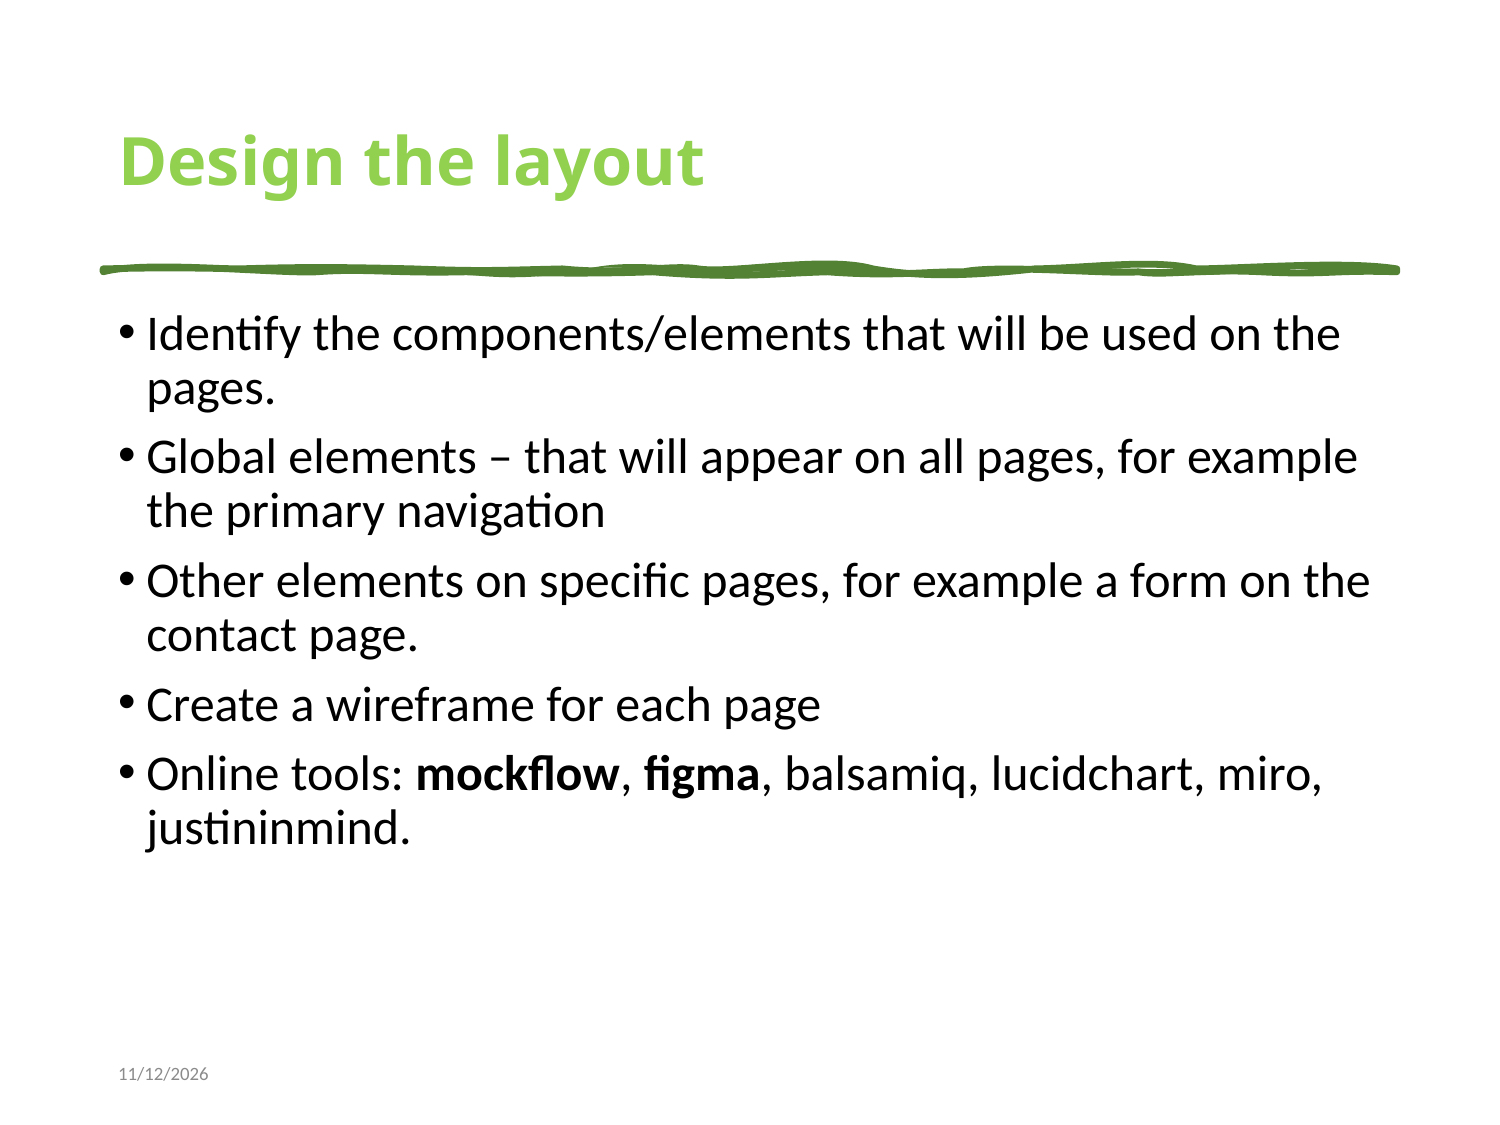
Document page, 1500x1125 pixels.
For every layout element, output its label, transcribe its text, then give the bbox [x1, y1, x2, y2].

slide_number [103, 1042, 441, 1103]
title Design the layout [102, 54, 1398, 273]
list Identify the components/elements that will be used on the pages. Global elements – that will appear on all pages, for example the primary navigation Other elements on specific pages, for example a form on the contact page. Create a wireframe for each page Online tools: mockflow, figma, balsamiq, lucidchart, miro, justininmind. [103, 299, 1397, 1014]
